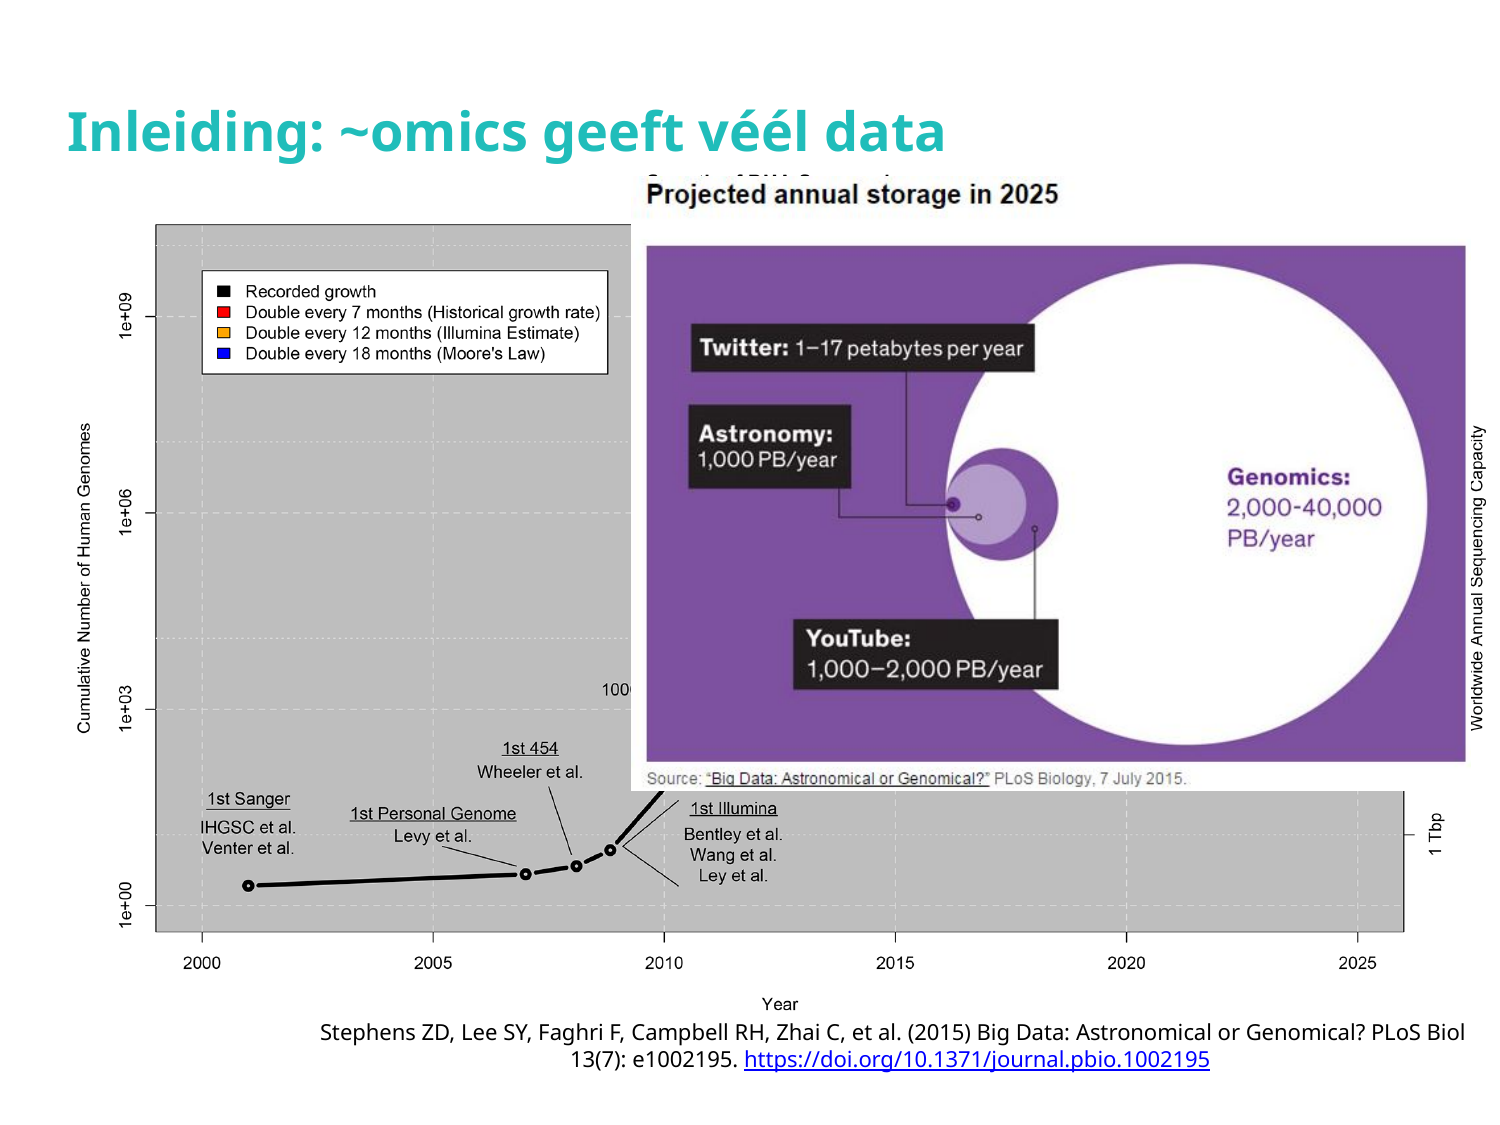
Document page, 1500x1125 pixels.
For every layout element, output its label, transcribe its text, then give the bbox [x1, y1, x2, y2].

text_box Inleiding: ~omics geeft véél data [53, 90, 1403, 278]
picture [76, 173, 1487, 1011]
text_box Stephens ZD, Lee SY, Faghri F, Campbell RH, Zhai C, et al. (2015) Big Data: Astronomical or Genomical? PLoS Biol 13(7): e1002195. https://doi.org/10.1371/journal.pbio.1002195 [282, 1011, 1500, 1083]
